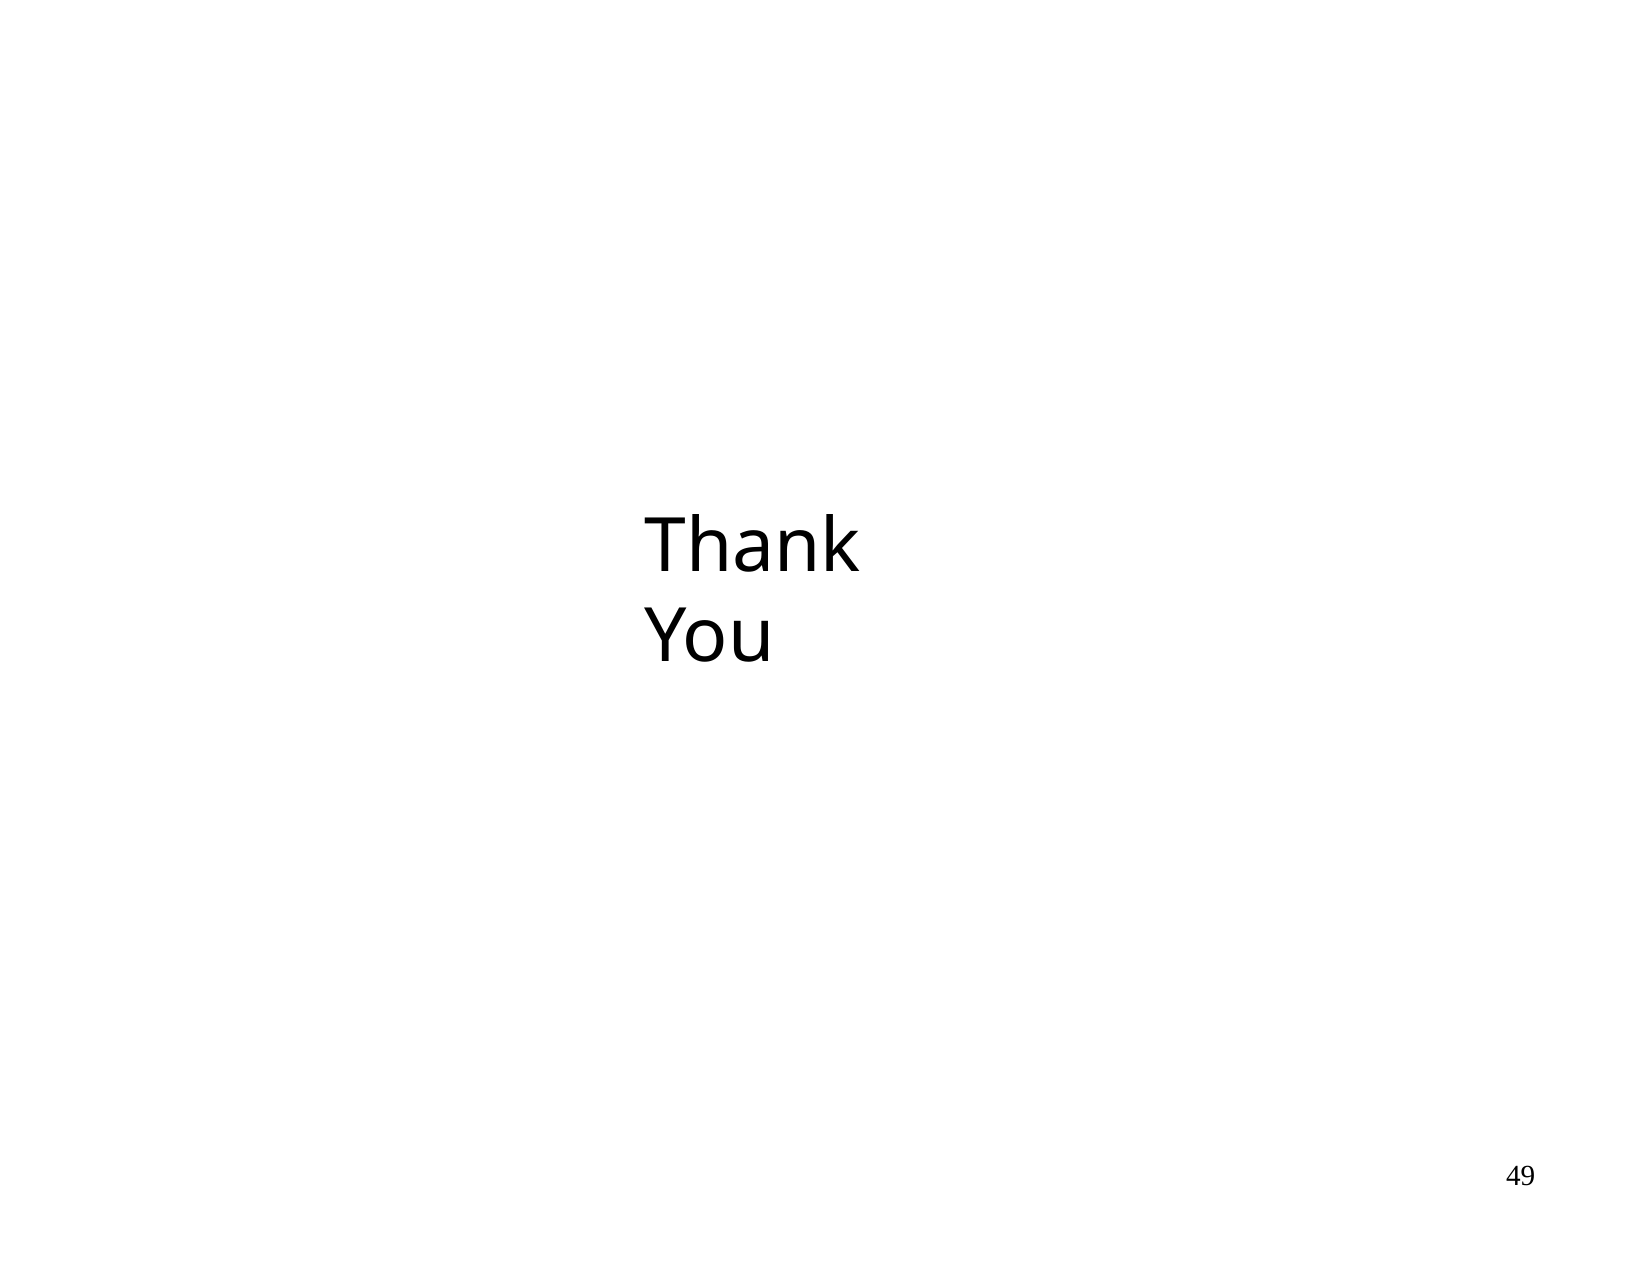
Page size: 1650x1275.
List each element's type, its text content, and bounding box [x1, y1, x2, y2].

slide_number 49 [1499, 1157, 1542, 1275]
title Thank You [642, 493, 1007, 709]
